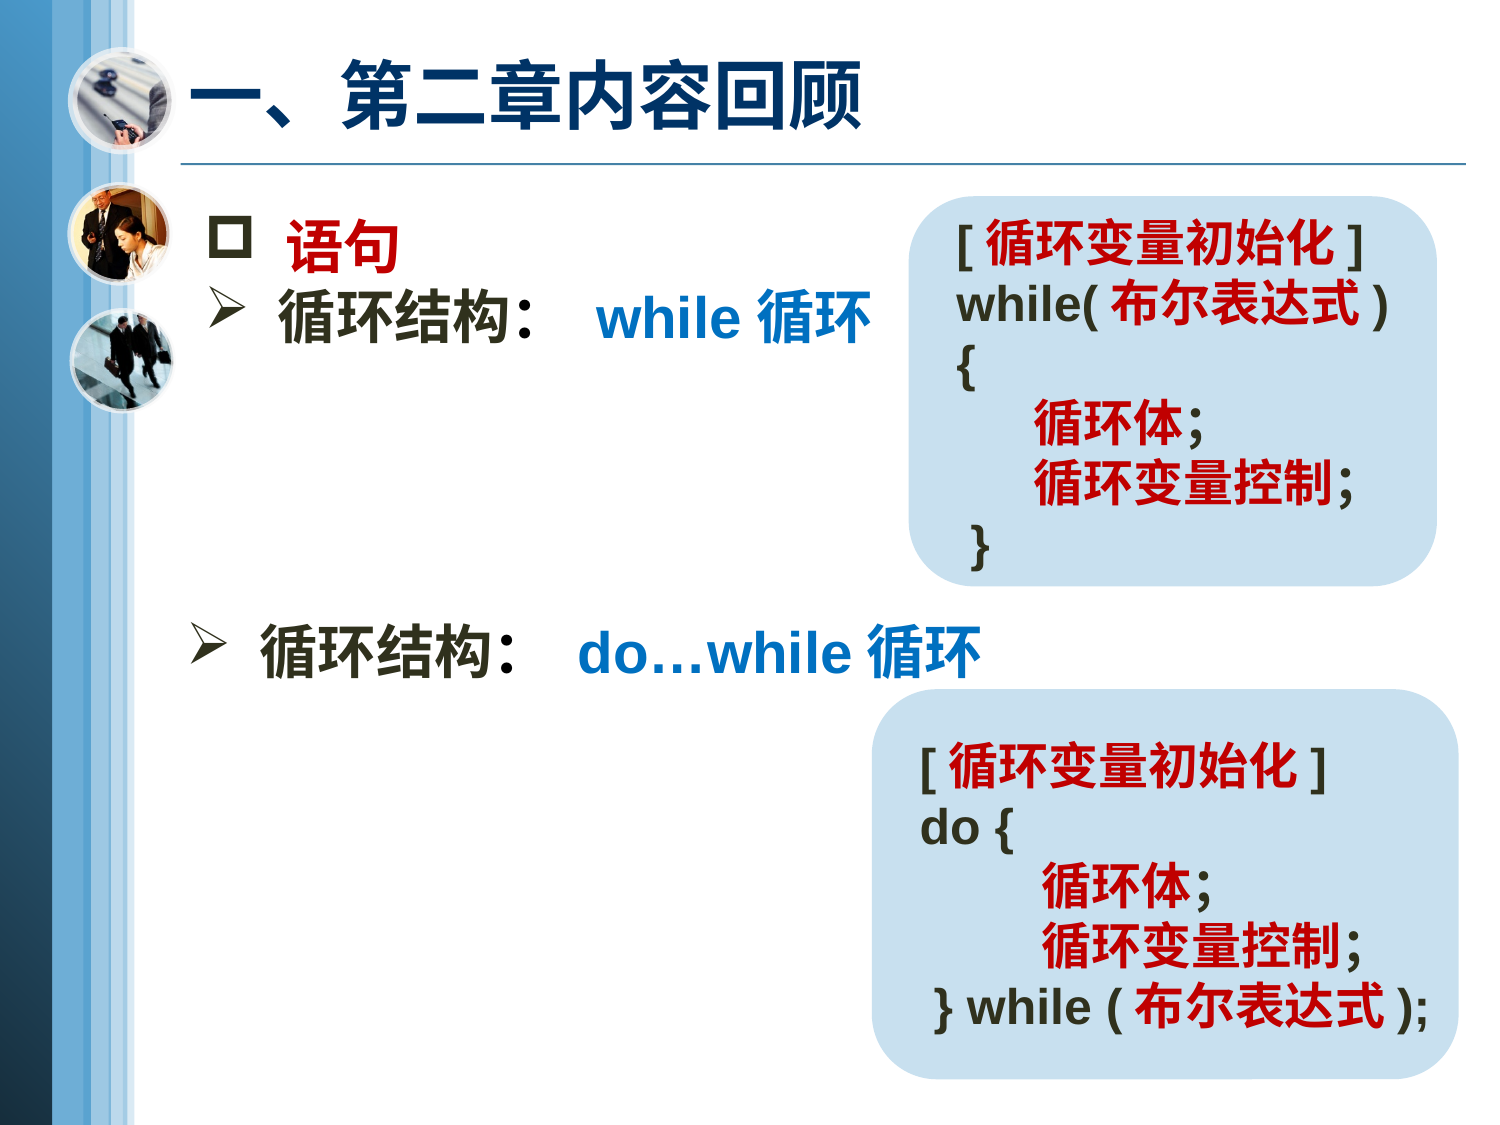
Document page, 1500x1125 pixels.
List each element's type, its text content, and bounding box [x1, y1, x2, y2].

picture [75, 313, 171, 408]
text_box [循环变量初始化] while(布尔表达式) { 循环体； 循环变量控制； } [908, 196, 1437, 587]
text_box [循环变量初始化] do { 循环体； 循环变量控制； } while (布尔表达式); [871, 689, 1459, 1080]
title 一、第二章内容回顾 [173, 10, 1479, 177]
picture [74, 189, 166, 279]
picture [78, 57, 166, 144]
text_box 语句 循环结构： while循环 [189, 202, 944, 358]
text_box 循环结构： do…while循环 [171, 607, 1023, 693]
